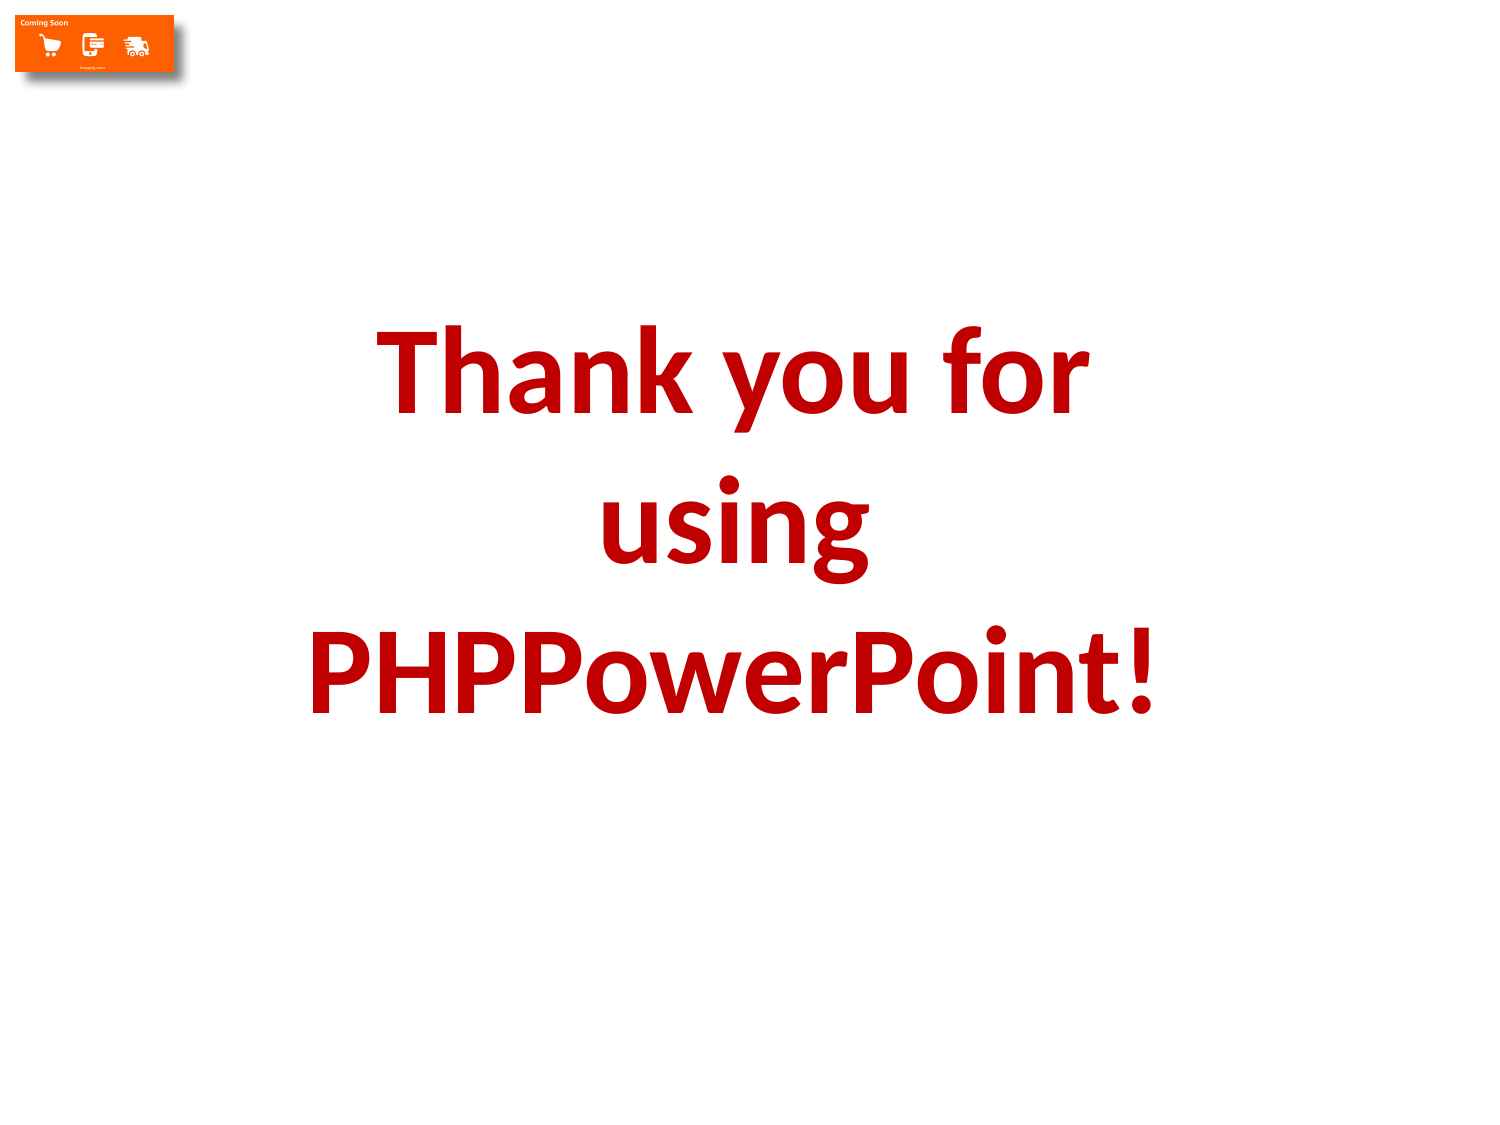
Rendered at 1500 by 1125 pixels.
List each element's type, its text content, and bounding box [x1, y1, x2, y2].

text_box Thank you for using PHPPowerPoint! [265, 281, 1204, 746]
picture [15, 15, 174, 73]
